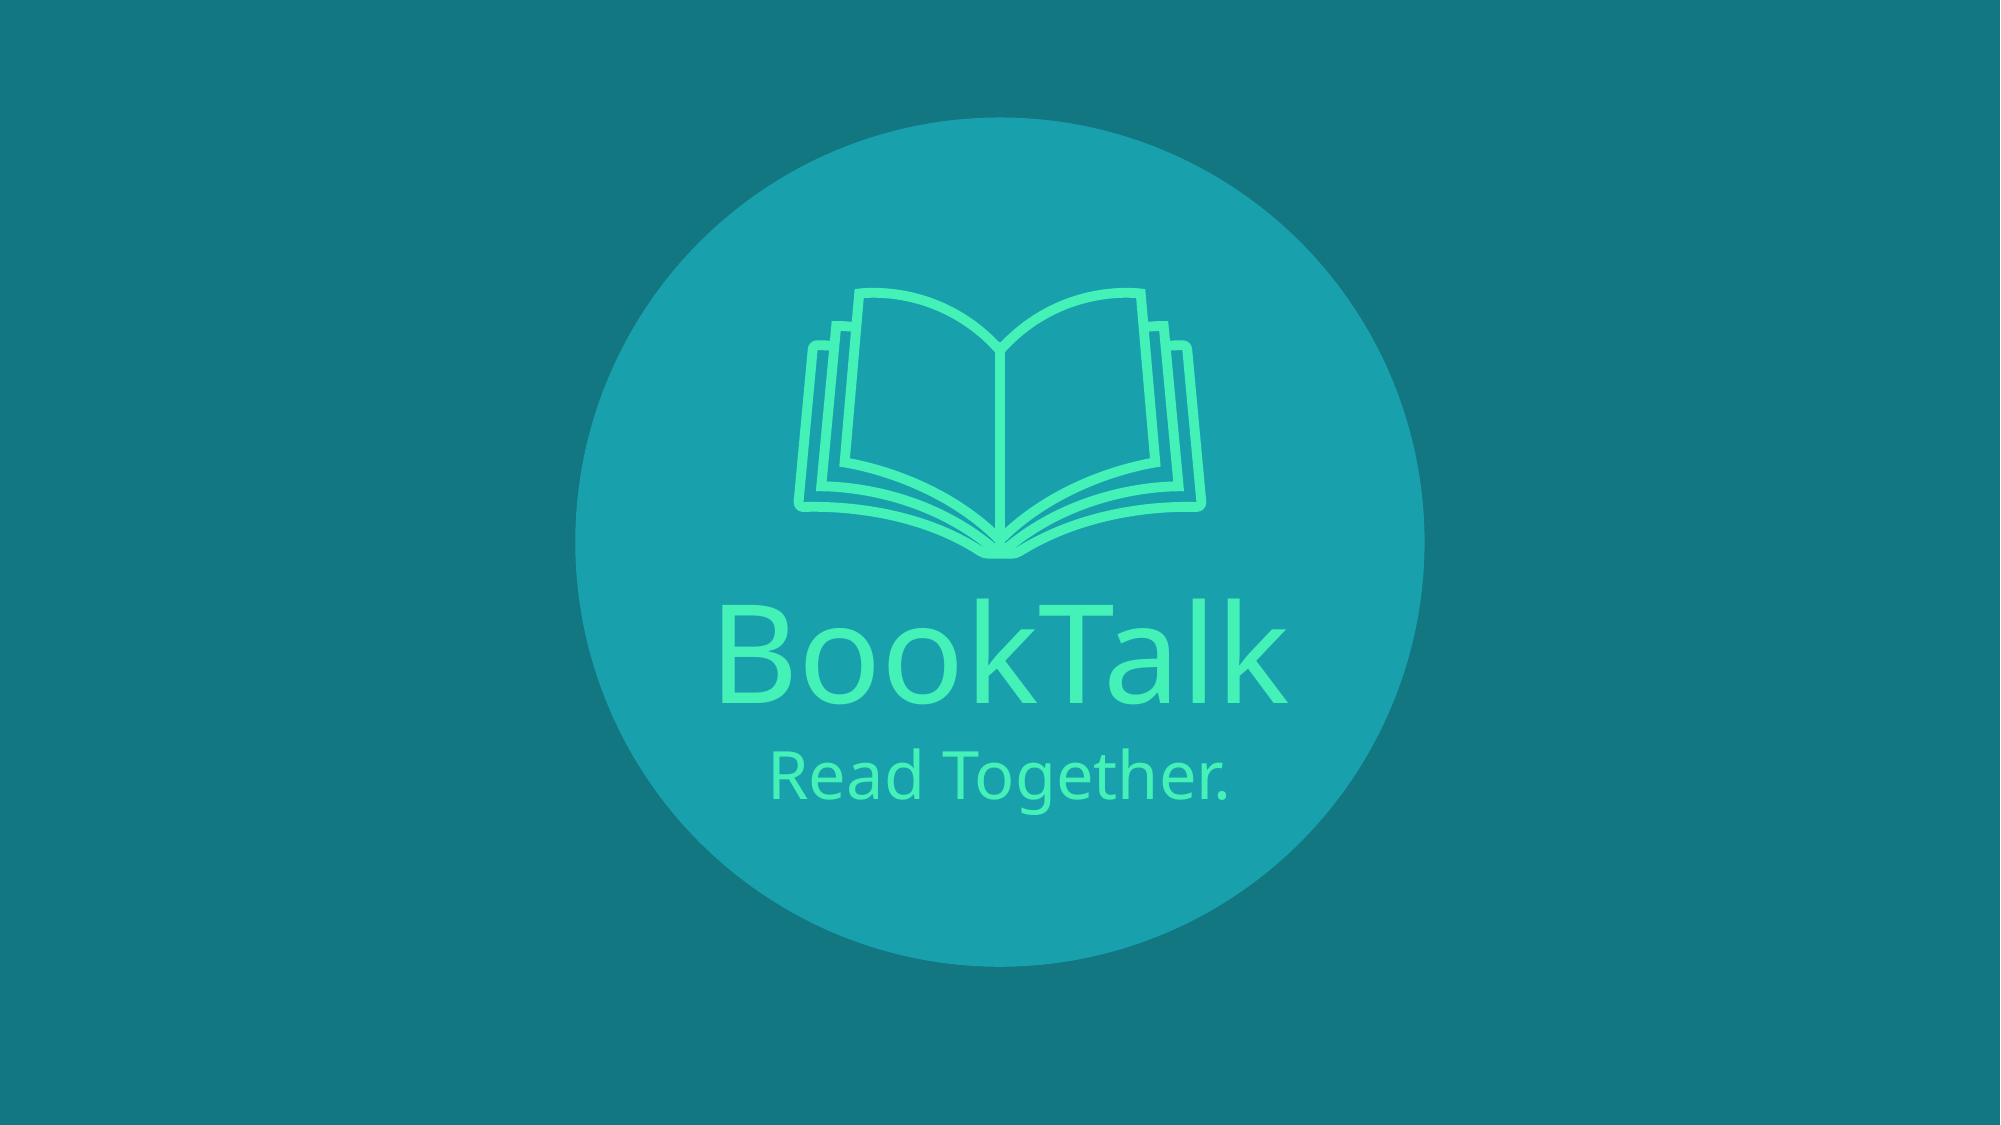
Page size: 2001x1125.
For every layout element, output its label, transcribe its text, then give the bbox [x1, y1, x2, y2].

text_box Read Together. [752, 725, 1248, 820]
text_box BookTalk [694, 558, 1306, 739]
text_box [574, 116, 1426, 968]
text_box [793, 287, 1207, 558]
